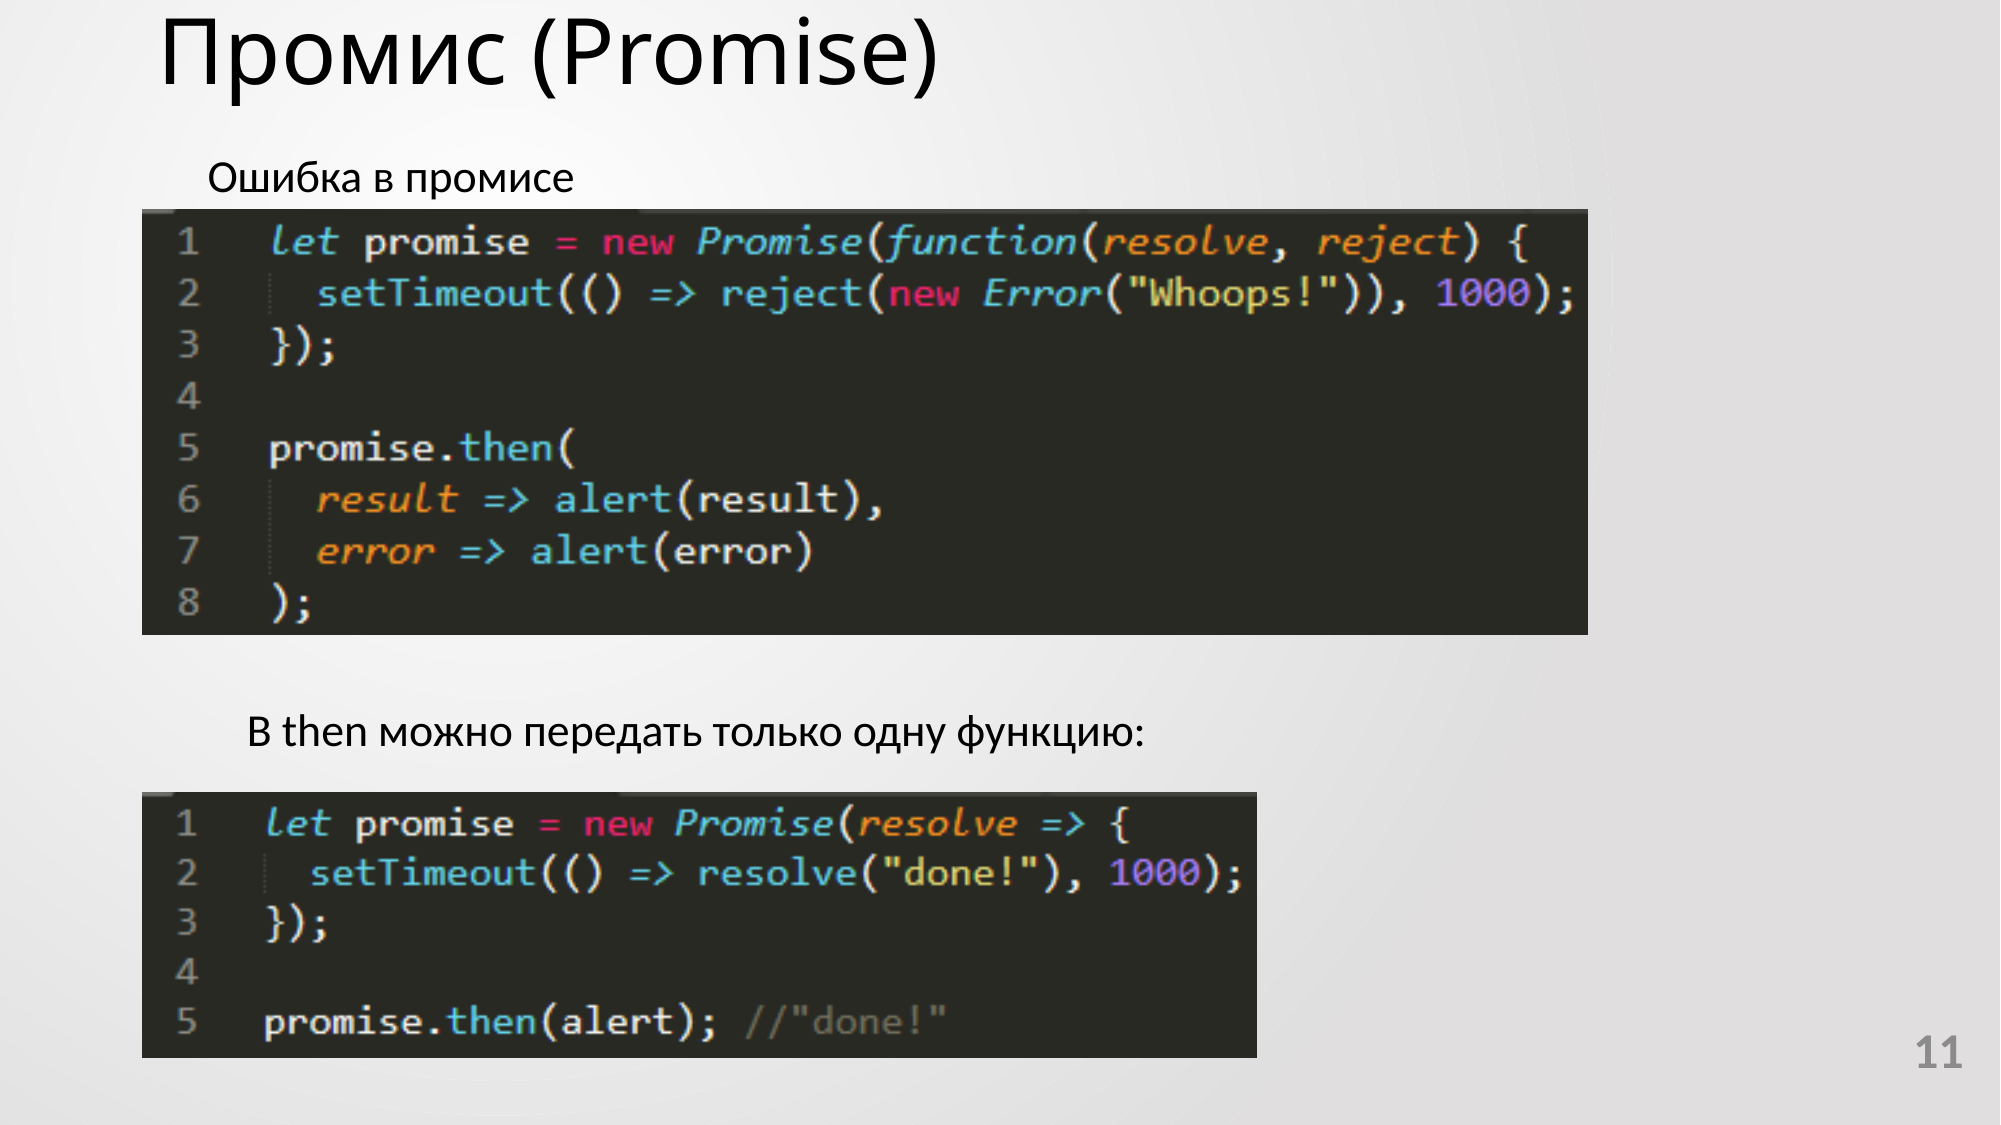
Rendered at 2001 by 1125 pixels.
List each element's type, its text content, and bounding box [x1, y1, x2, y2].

text_box В then можно передать только одну функцию: [232, 693, 1162, 764]
text_box Ошибка в промисе [192, 138, 600, 209]
picture [142, 209, 1588, 635]
slide_number 11 [1850, 1018, 1979, 1079]
picture [142, 792, 1257, 1058]
title Промис (Promise) [142, 2, 2000, 107]
